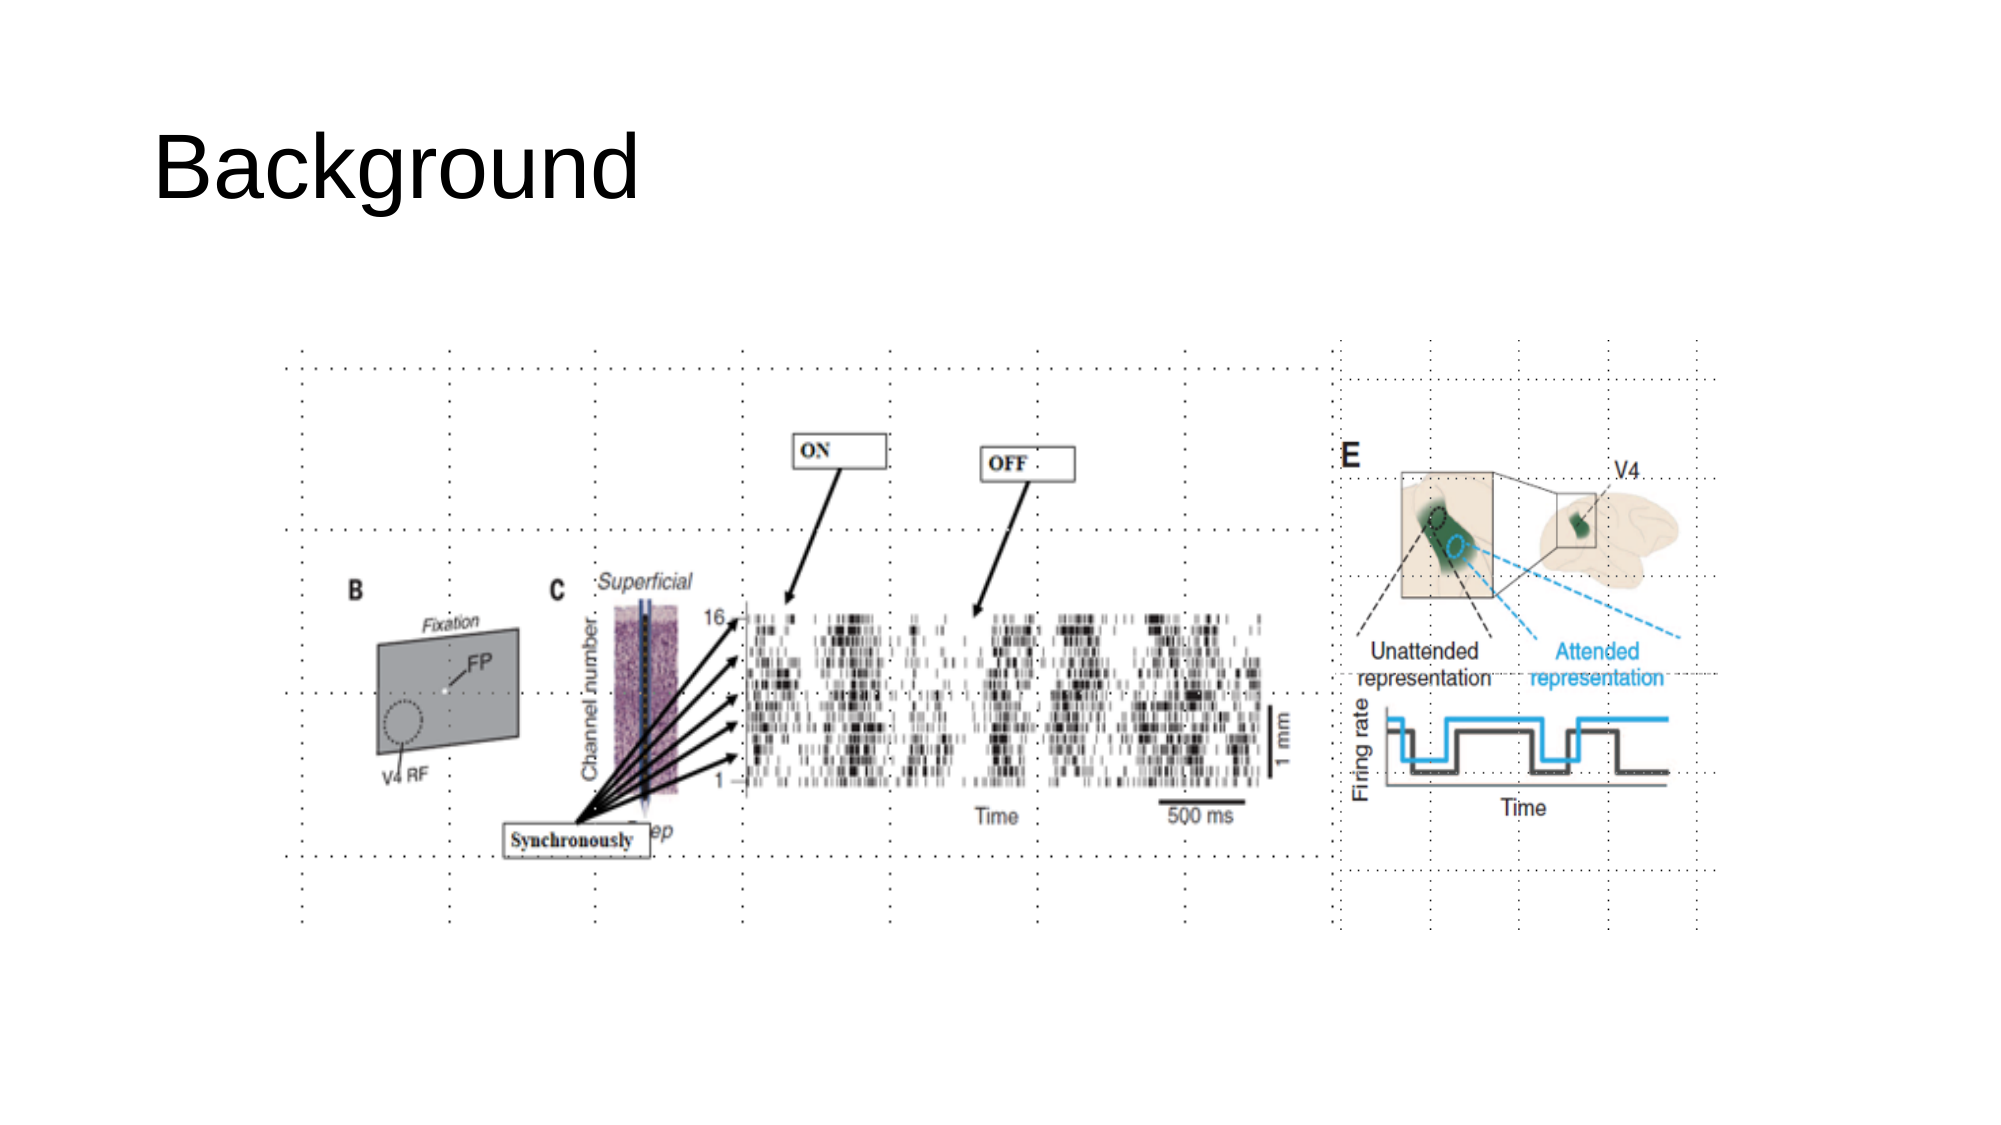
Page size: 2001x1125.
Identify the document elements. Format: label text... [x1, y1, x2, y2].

title Background [137, 59, 1863, 278]
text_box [282, 340, 1718, 930]
